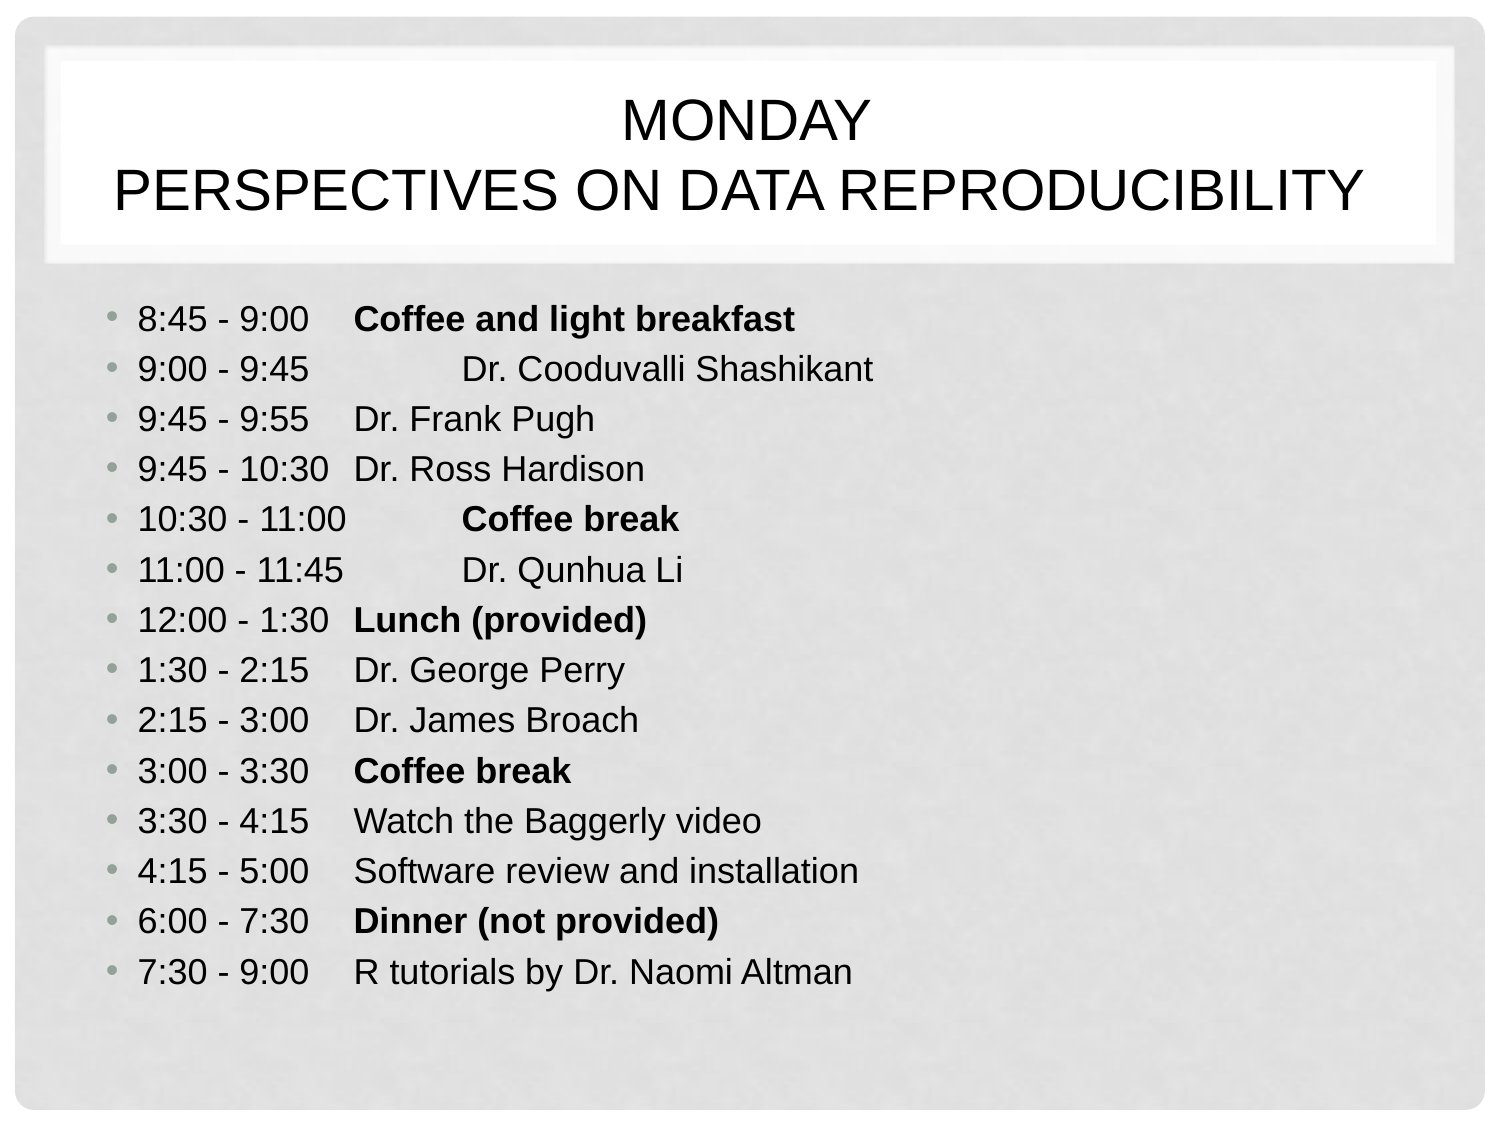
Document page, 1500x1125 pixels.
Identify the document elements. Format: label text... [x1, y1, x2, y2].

list 8:45 - 9:00 Coffee and light breakfast 9:00 - 9:45 Dr. Cooduvalli Shashikant 9:45 - 9:55 Dr. Frank Pugh 9:45 - 10:30 Dr. Ross Hardison 10:30 - 11:00 Coffee break 11:00 - 11:45 Dr. Qunhua Li 12:00 - 1:30 Lunch (provided) 1:30 - 2:15 Dr. George Perry 2:15 - 3:00 Dr. James Broach 3:00 - 3:30 Coffee break 3:30 - 4:15 Watch the Baggerly video 4:15 - 5:00 Software review and installation 6:00 - 7:30 Dinner (not provided) 7:30 - 9:00 R tutorials by Dr. Naomi Altman [75, 287, 1425, 1005]
title Monday PERSPECTIVES ON DATA REPRODUCIBILITY [69, 66, 1425, 238]
